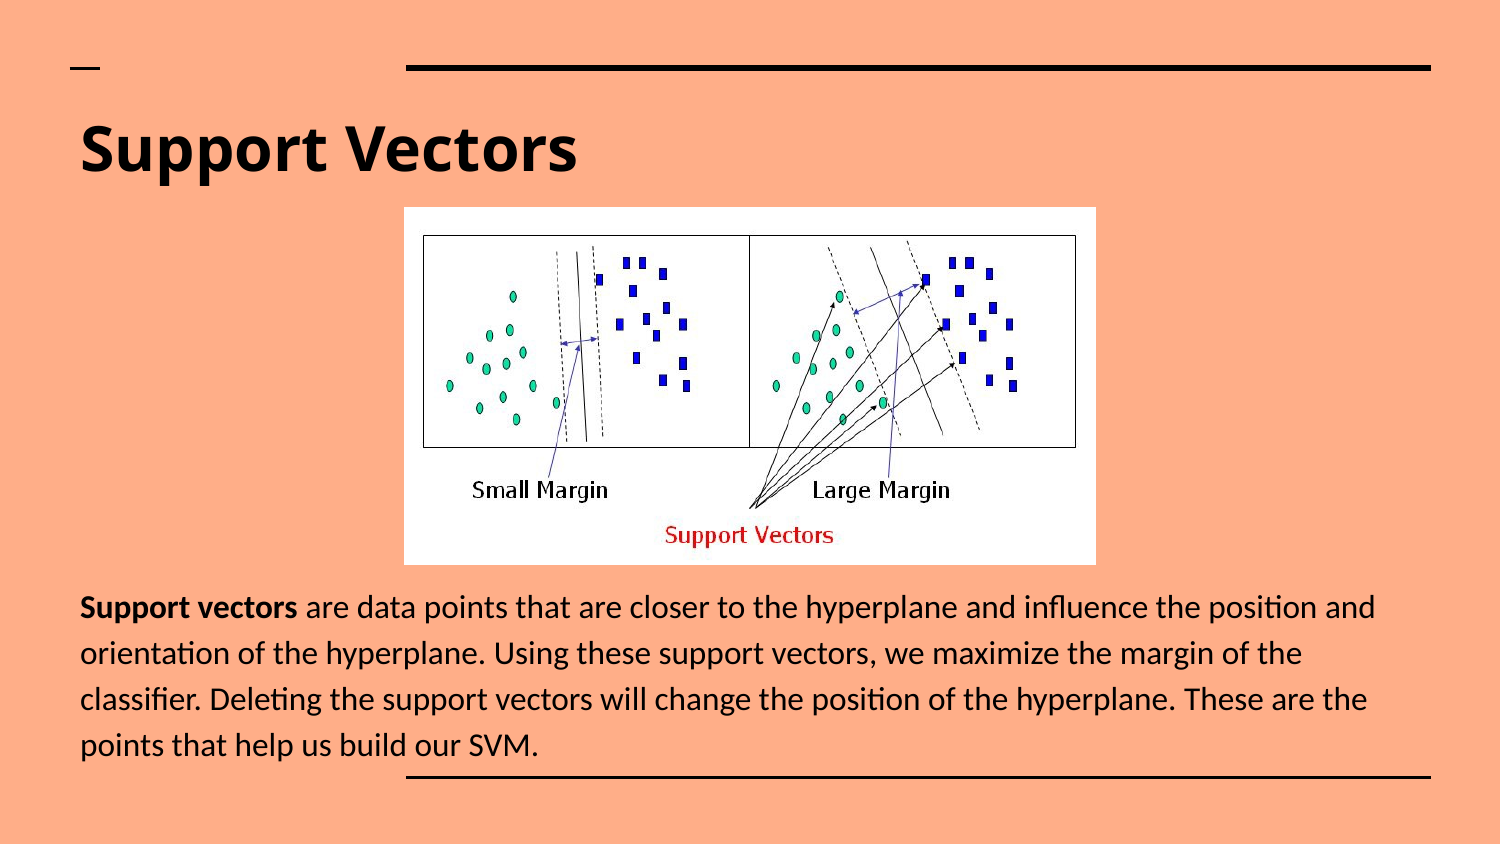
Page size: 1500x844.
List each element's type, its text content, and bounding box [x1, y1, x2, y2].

picture [404, 207, 1096, 565]
title Support Vectors [65, 94, 1344, 199]
list Support vectors are data points that are closer to the hyperplane and influence the position and orientation of the hyperplane. Using these support vectors, we maximize the margin of the classifier. Deleting the support vectors will change the position of the hyperplane. These are the points that help us build our SVM. [65, 564, 1431, 766]
